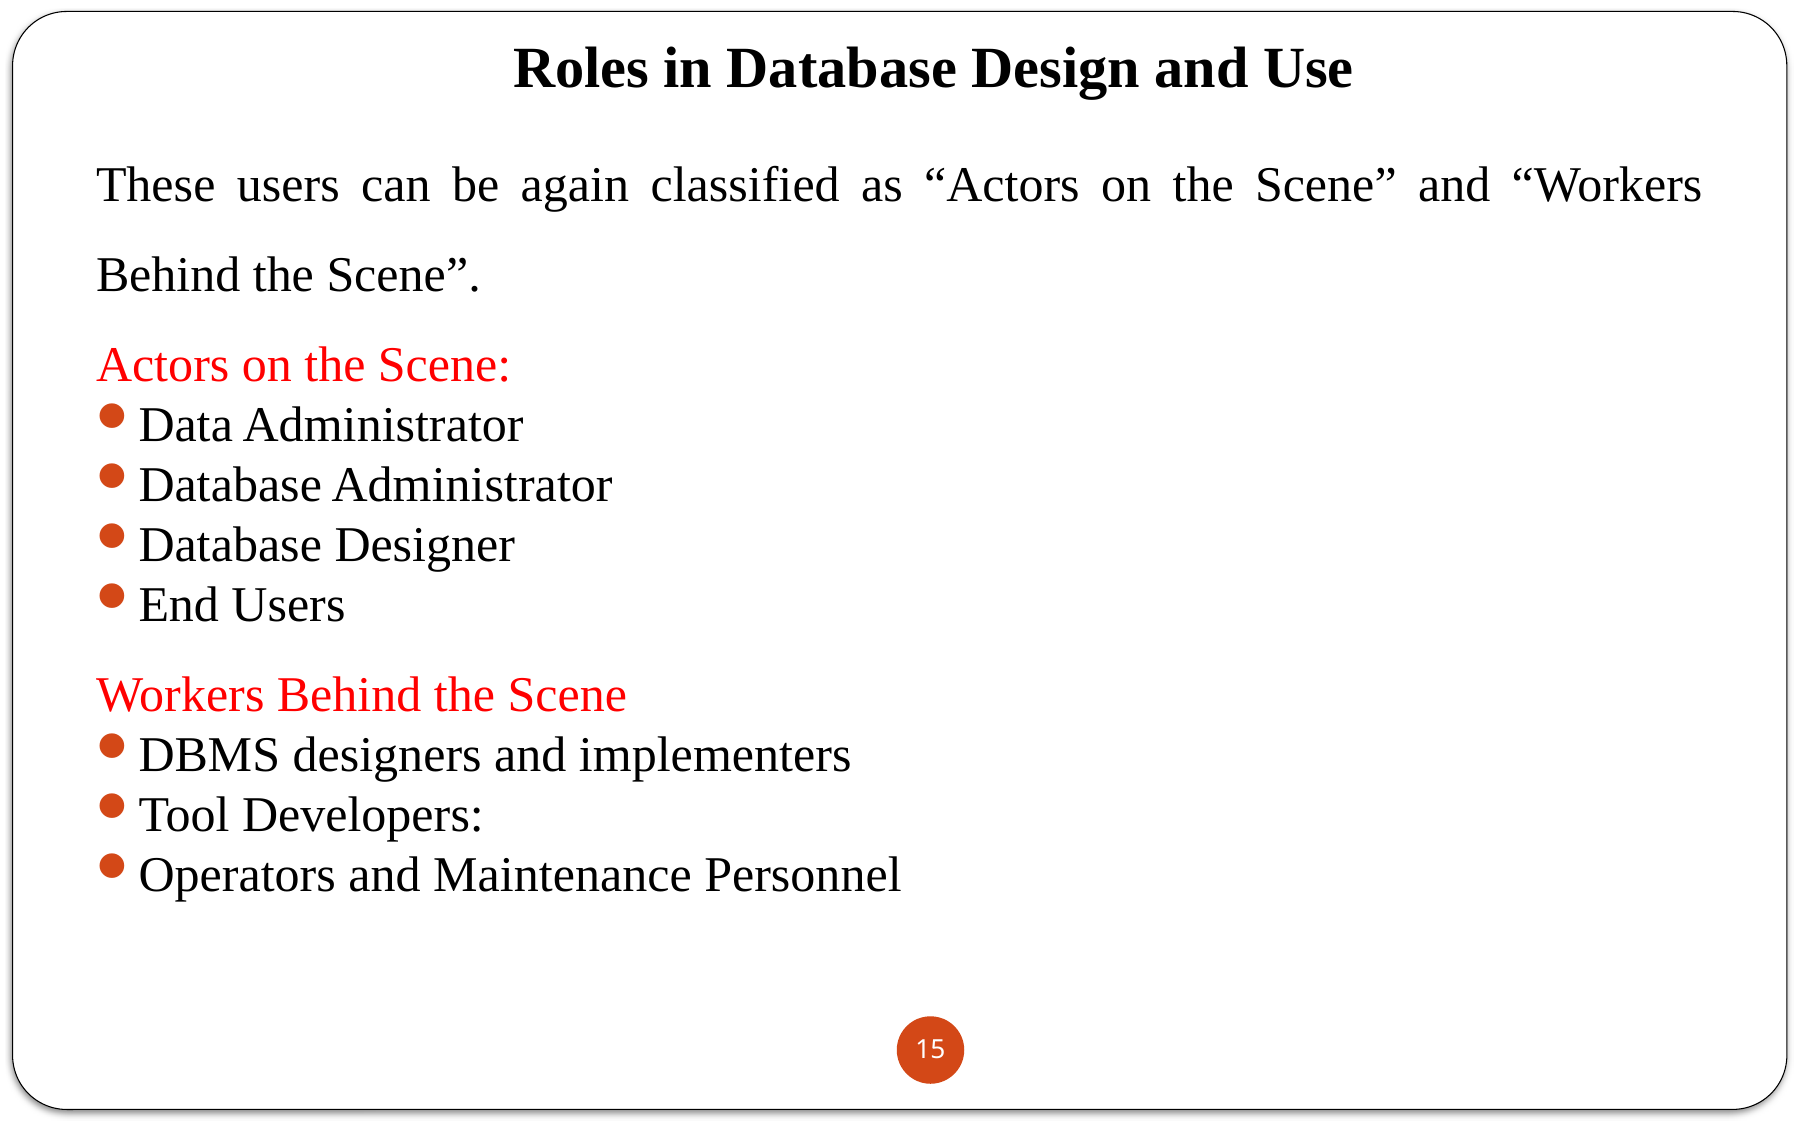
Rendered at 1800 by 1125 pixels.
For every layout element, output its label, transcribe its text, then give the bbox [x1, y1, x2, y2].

slide_number 15 [896, 1016, 965, 1084]
list These users can be again classified as “Actors on the Scene” and “Workers Behind the Scene”. Actors on the Scene: Data Administrator Database Administrator Database Designer End Users Workers Behind the Scene DBMS designers and implementers Tool Developers: Operators and Maintenance Personnel [81, 113, 1719, 924]
title Roles in Database Design and Use [360, 12, 1508, 113]
